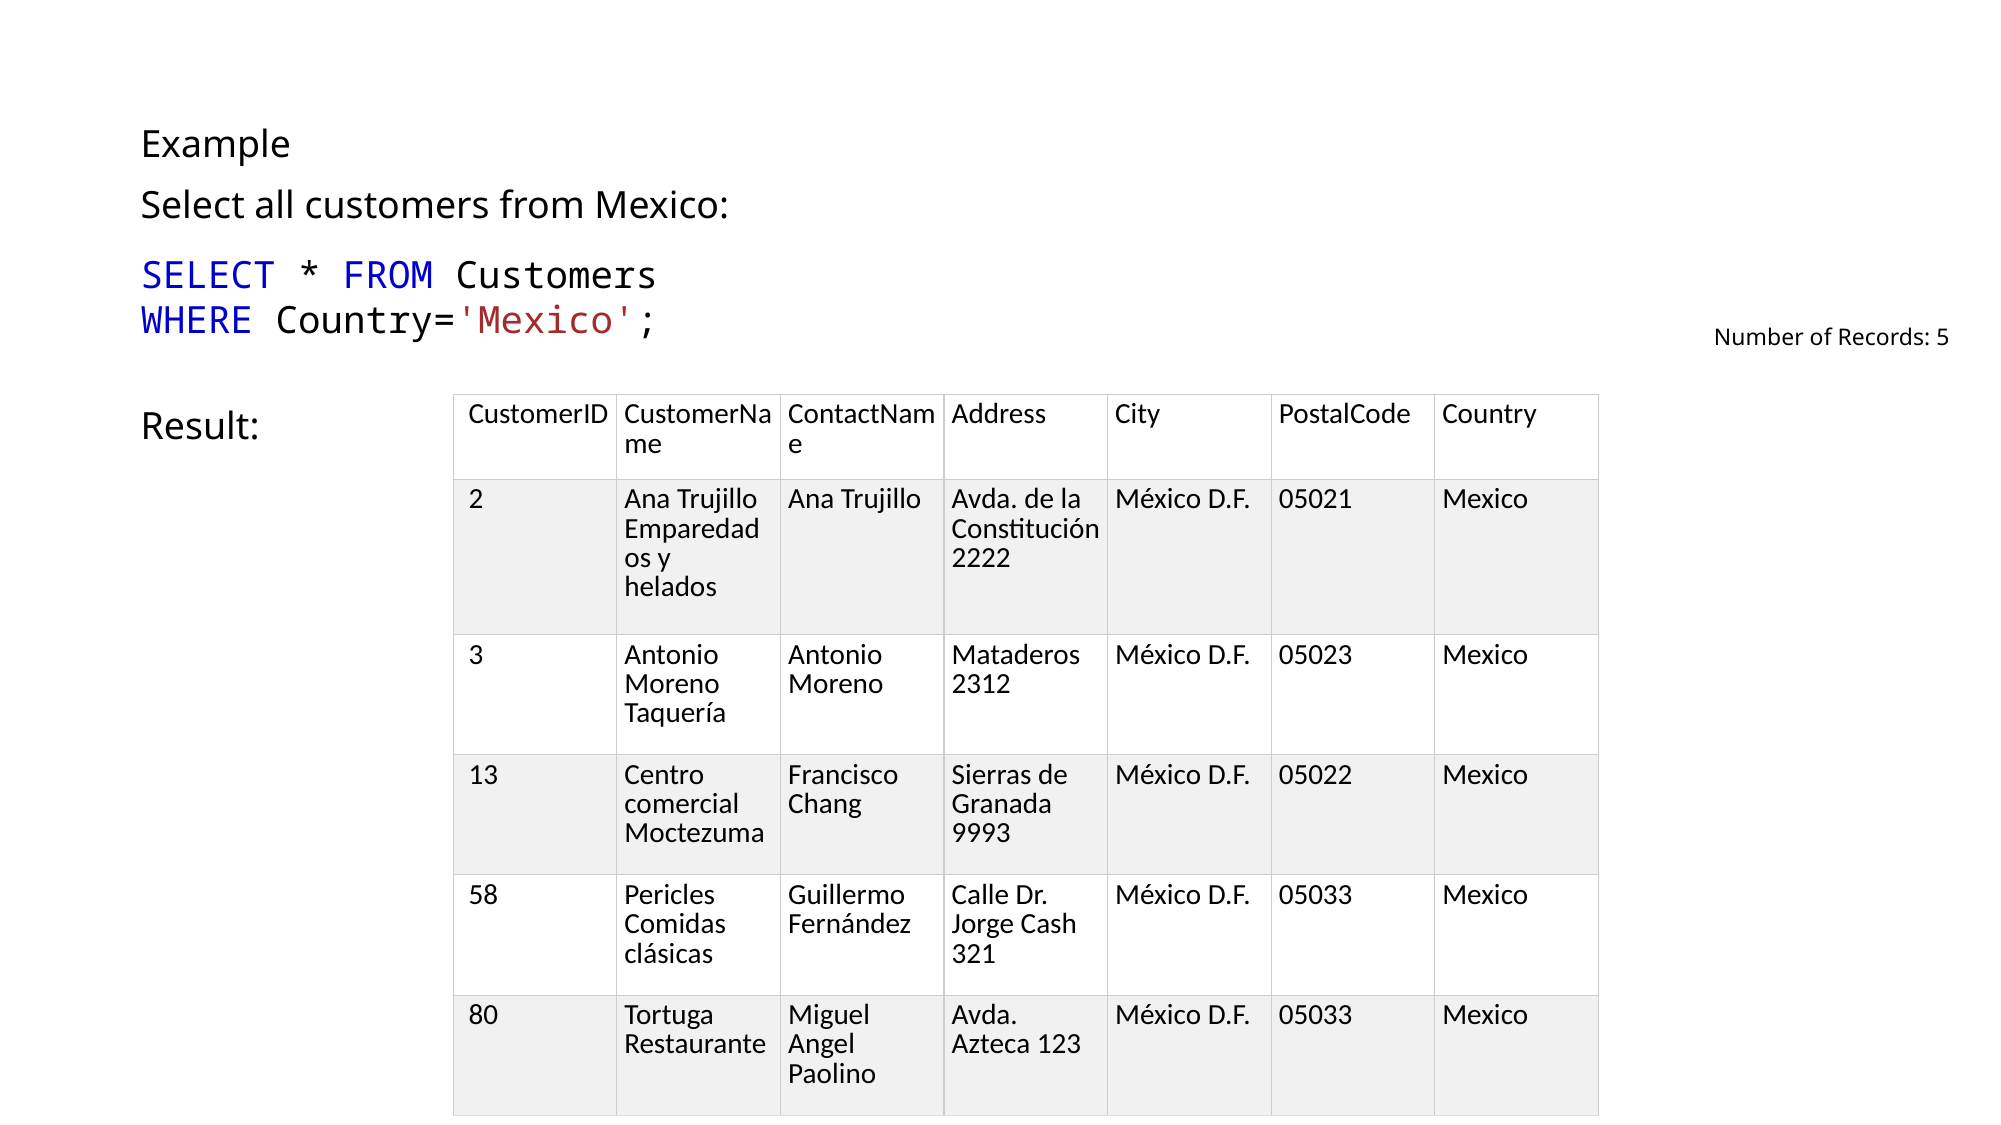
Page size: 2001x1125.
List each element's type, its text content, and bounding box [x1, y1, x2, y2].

table_cell México D.F. [1108, 875, 1271, 995]
table_cell Antonio Moreno [781, 635, 943, 754]
table_cell 05022 [1272, 755, 1434, 874]
table_cell Calle Dr. Jorge Cash 321 [945, 875, 1107, 995]
table_header Address [945, 395, 1107, 479]
table_cell Tortuga Restaurante [617, 996, 780, 1115]
table_cell México D.F. [1108, 635, 1271, 754]
table_cell 3 [454, 635, 616, 754]
table_cell Mexico [1435, 480, 1598, 634]
table_cell Ana Trujillo [781, 480, 943, 634]
table_header City [1108, 395, 1271, 479]
table_header CustomerName [617, 395, 780, 479]
table_cell Sierras de Granada 9993 [945, 755, 1107, 874]
table_cell Pericles Comidas clásicas [617, 875, 780, 995]
table_cell Mexico [1435, 635, 1598, 754]
table_header PostalCode [1272, 395, 1434, 479]
table_cell 05033 [1272, 875, 1434, 995]
table_cell Mexico [1435, 755, 1598, 874]
table_cell Mexico [1435, 875, 1598, 995]
table_cell Ana Trujillo Emparedados y helados [617, 480, 780, 634]
table_cell Avda. de la Constitución 2222 [945, 480, 1107, 634]
table_cell 80 [454, 996, 616, 1115]
table_cell 13 [454, 755, 616, 874]
table_cell México D.F. [1108, 996, 1271, 1115]
text_box Result: [125, 394, 453, 560]
table_header ContactName [781, 395, 943, 479]
table_cell 05023 [1272, 635, 1434, 754]
table_cell 2 [454, 480, 616, 634]
table_cell Mataderos 2312 [945, 635, 1107, 754]
table_cell México D.F. [1108, 480, 1271, 634]
table_header Country [1435, 395, 1598, 479]
text_box Number of Records: 5 [1699, 312, 1966, 361]
table_cell Avda. Azteca 123 [945, 996, 1107, 1115]
table_cell 05021 [1272, 480, 1434, 634]
text_box ExampleGet your own SQL Server Select all customers from Mexico: SELECT * FROM Customers WHERE Country='Mexico'; [125, 112, 1126, 349]
table_cell Mexico [1435, 996, 1598, 1115]
table_cell 05033 [1272, 996, 1434, 1115]
table_cell Centro comercial Moctezuma [617, 755, 780, 874]
table_cell México D.F. [1108, 755, 1271, 874]
table_cell 58 [454, 875, 616, 995]
table_header CustomerID [454, 395, 616, 479]
table_cell Miguel Angel Paolino [781, 996, 943, 1115]
table_cell Francisco Chang [781, 755, 943, 874]
table_cell Antonio Moreno Taquería [617, 635, 780, 754]
table_cell Guillermo Fernández [781, 875, 943, 995]
